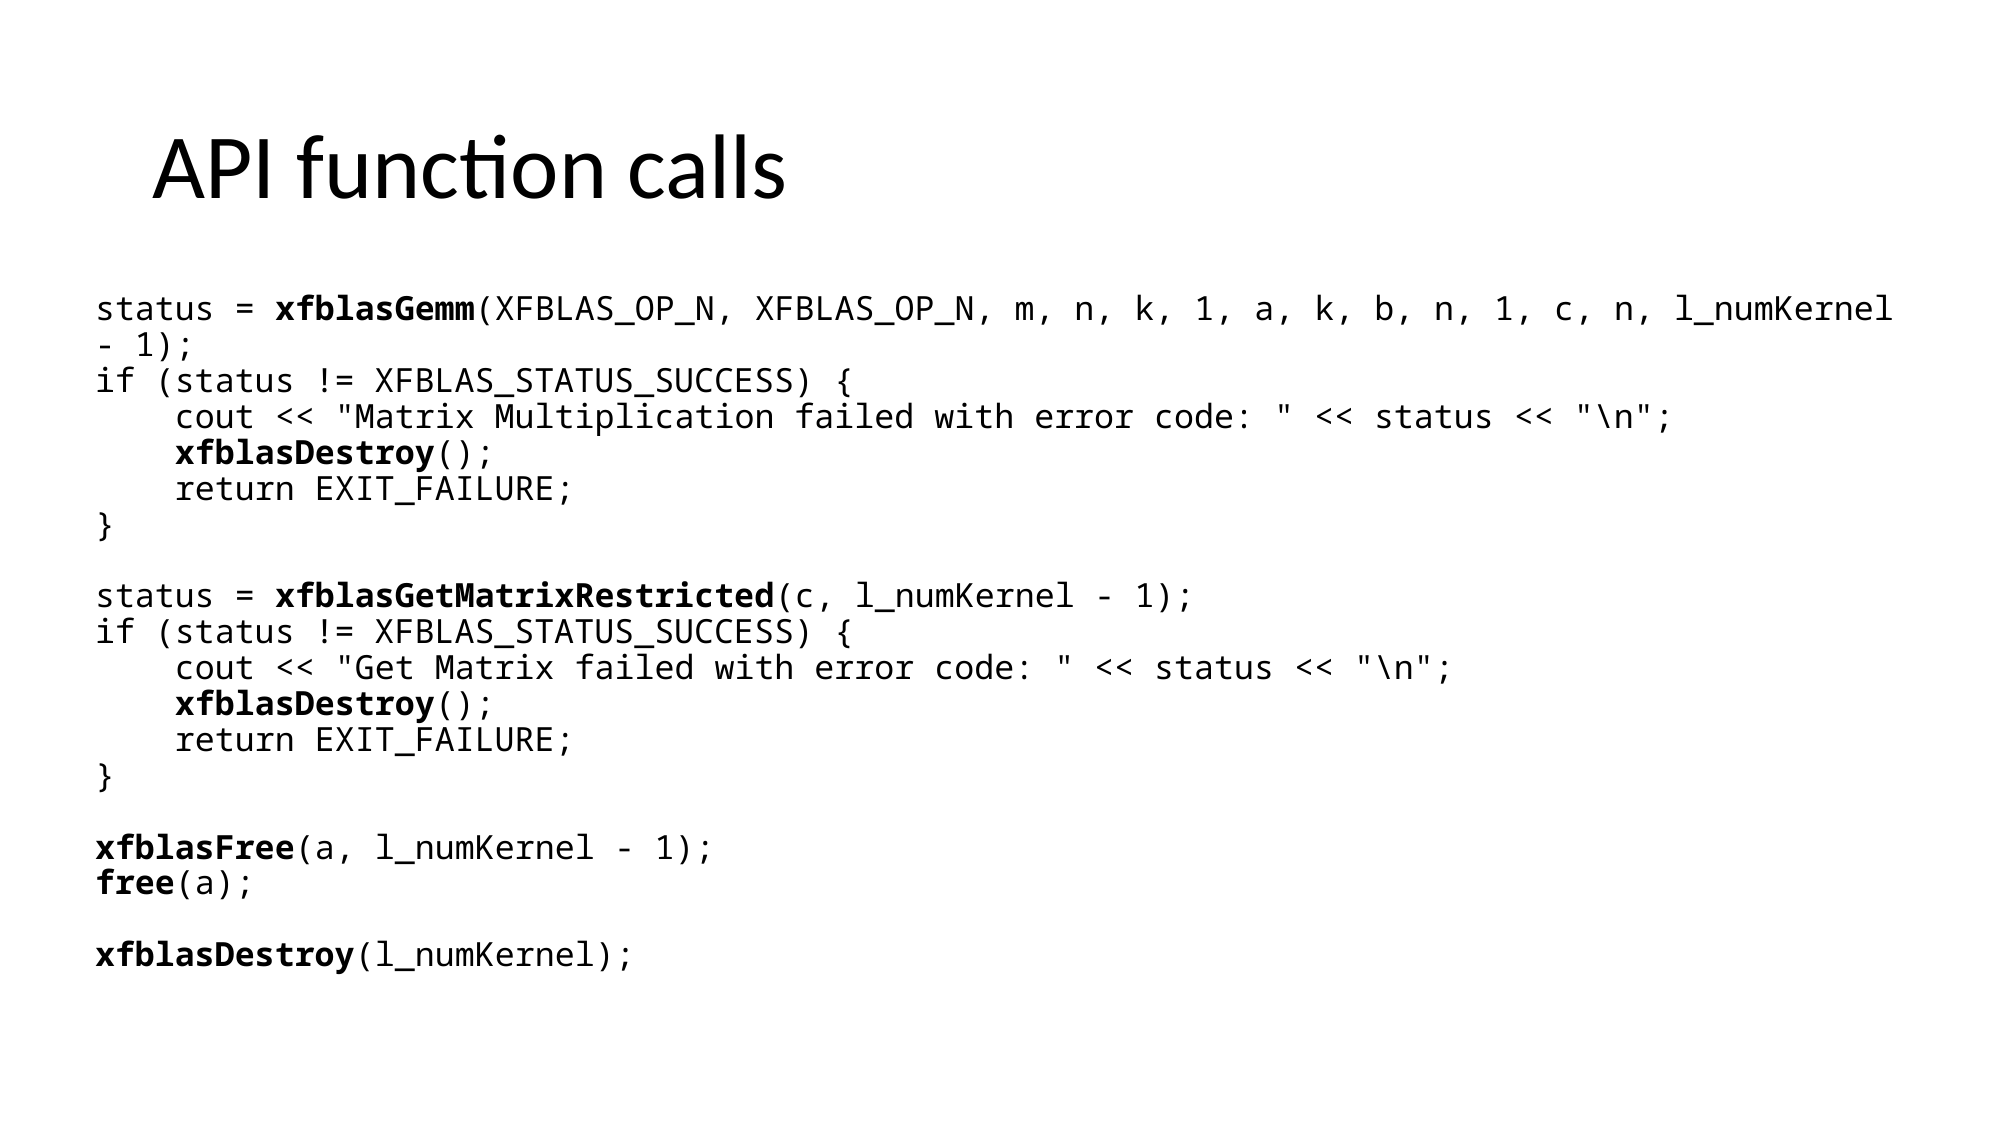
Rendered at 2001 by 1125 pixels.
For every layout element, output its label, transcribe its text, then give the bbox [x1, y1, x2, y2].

text_box API function calls [137, 60, 1863, 278]
text_box status = xfblasGemm(XFBLAS_OP_N, XFBLAS_OP_N, m, n, k, 1, a, k, b, n, 1, c, n, l_numKernel - 1); if (status != XFBLAS_STATUS_SUCCESS) { cout << "Matrix Multiplication failed with error code: " << status << "\n"; xfblasDestroy(); return EXIT_FAILURE; } status = xfblasGetMatrixRestricted(c, l_numKernel - 1); if (status != XFBLAS_STATUS_SUCCESS) { cout << "Get Matrix failed with error code: " << status << "\n"; xfblasDestroy(); return EXIT_FAILURE; } xfblasFree(a, l_numKernel - 1); free(a); xfblasDestroy(l_numKernel); [74, 271, 1925, 1077]
